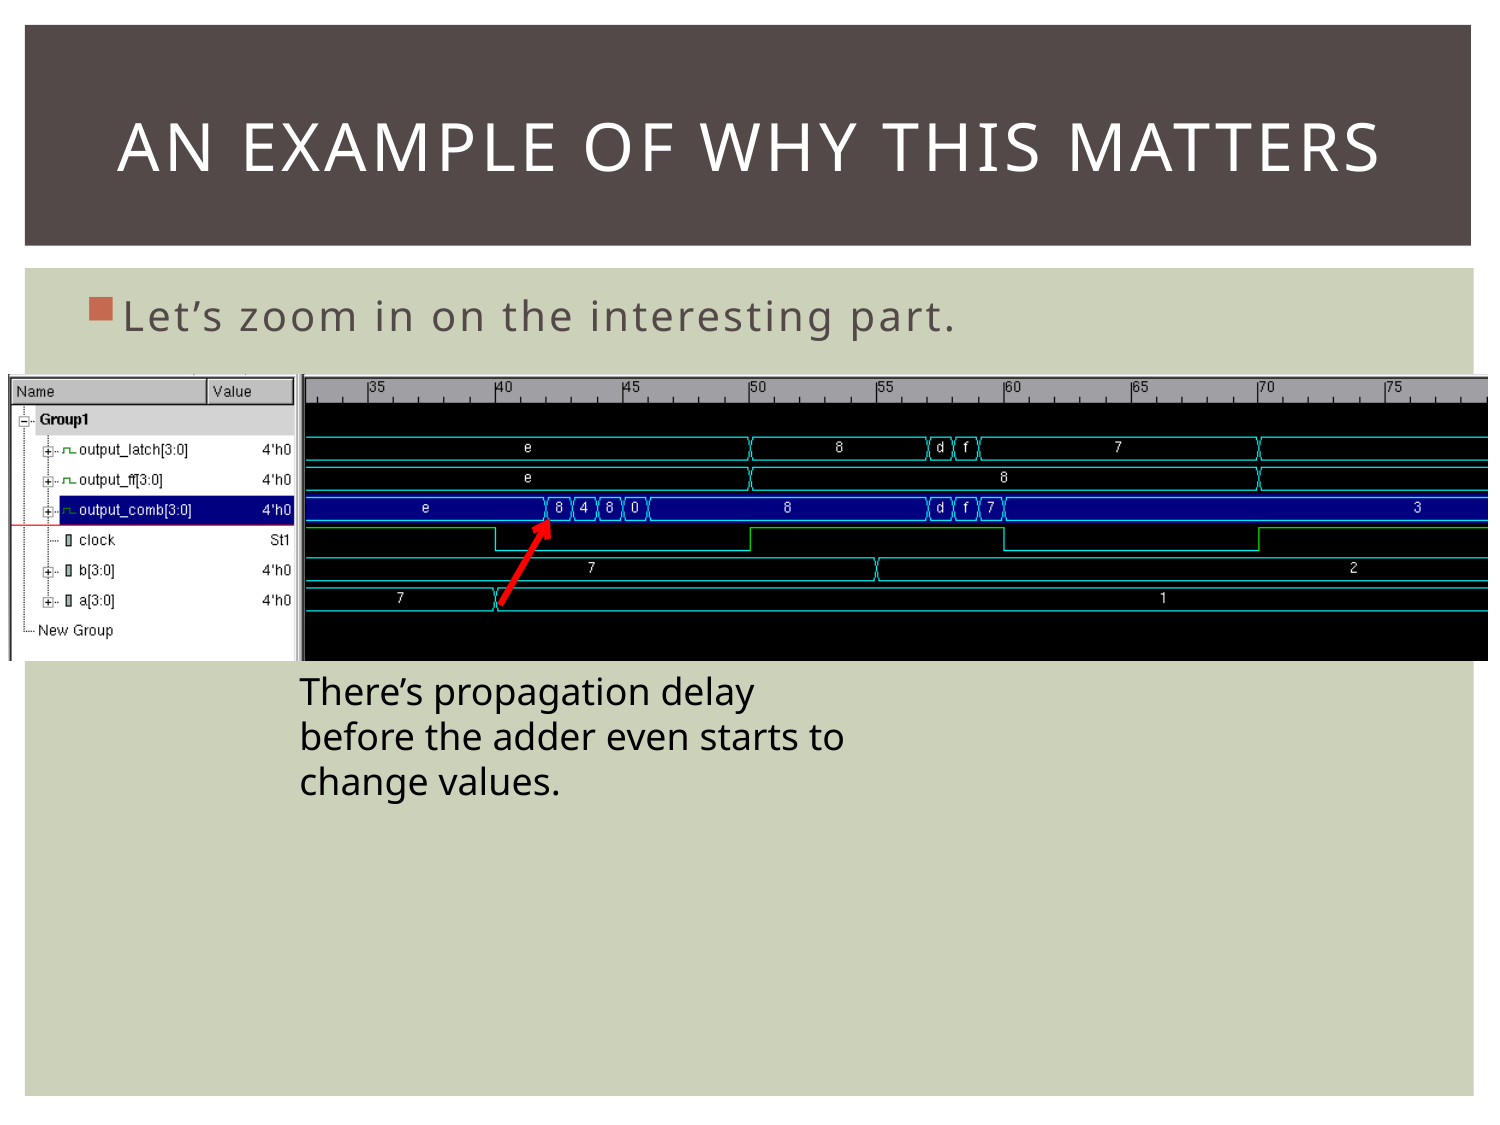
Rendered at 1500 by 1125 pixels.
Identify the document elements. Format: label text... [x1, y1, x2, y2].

title An Example of why this matters [62, 58, 1438, 232]
picture [8, 374, 1488, 662]
list Let’s zoom in on the interesting part. [62, 672, 1442, 1005]
list Let’s zoom in on the interesting part. [62, 281, 1442, 374]
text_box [499, 517, 551, 606]
text_box There’s propagation delay before the adder even starts to change values. [284, 672, 873, 811]
